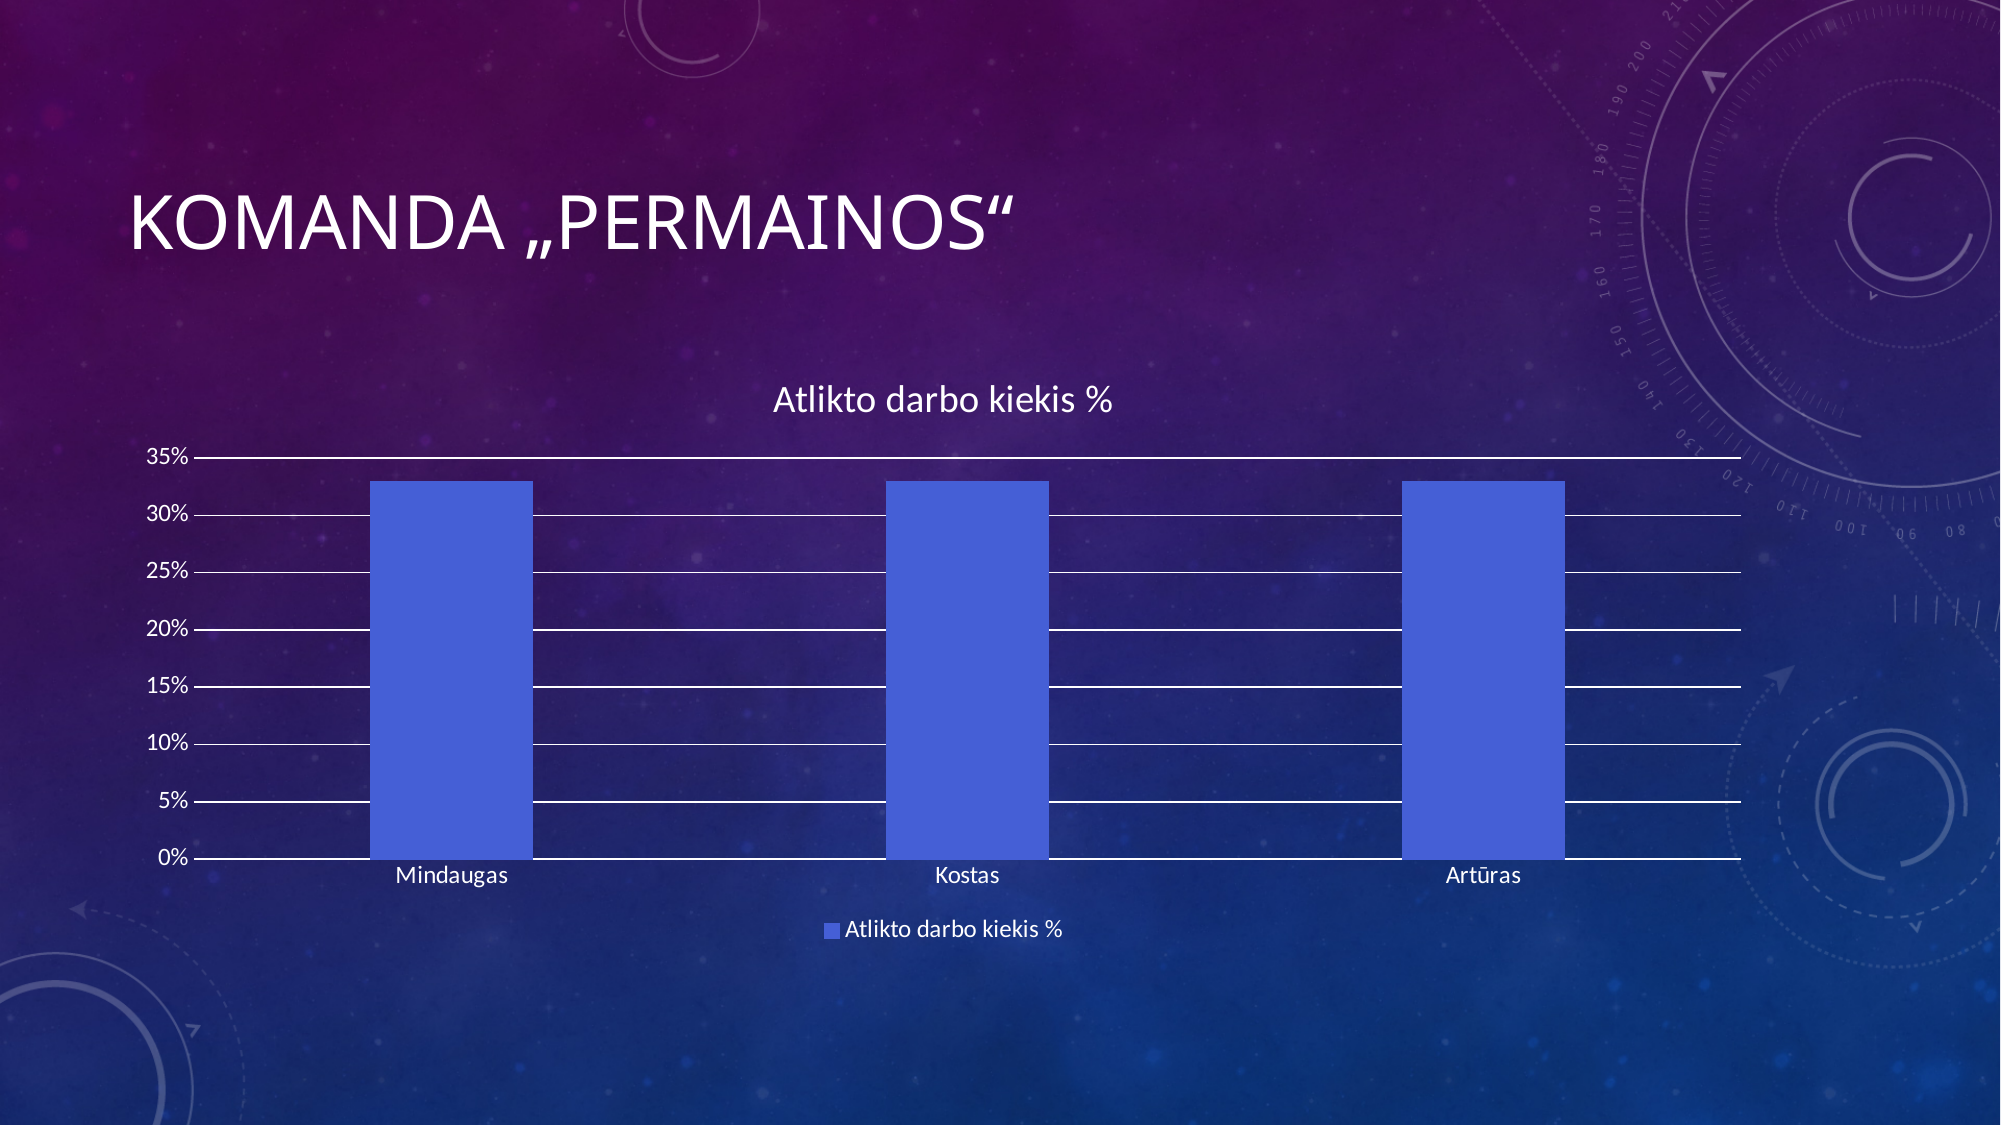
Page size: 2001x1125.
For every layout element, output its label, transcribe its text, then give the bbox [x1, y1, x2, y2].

chart [112, 350, 1775, 951]
title Komanda „Permainos“ [112, 99, 1775, 339]
picture [0, 0, 2001, 1125]
